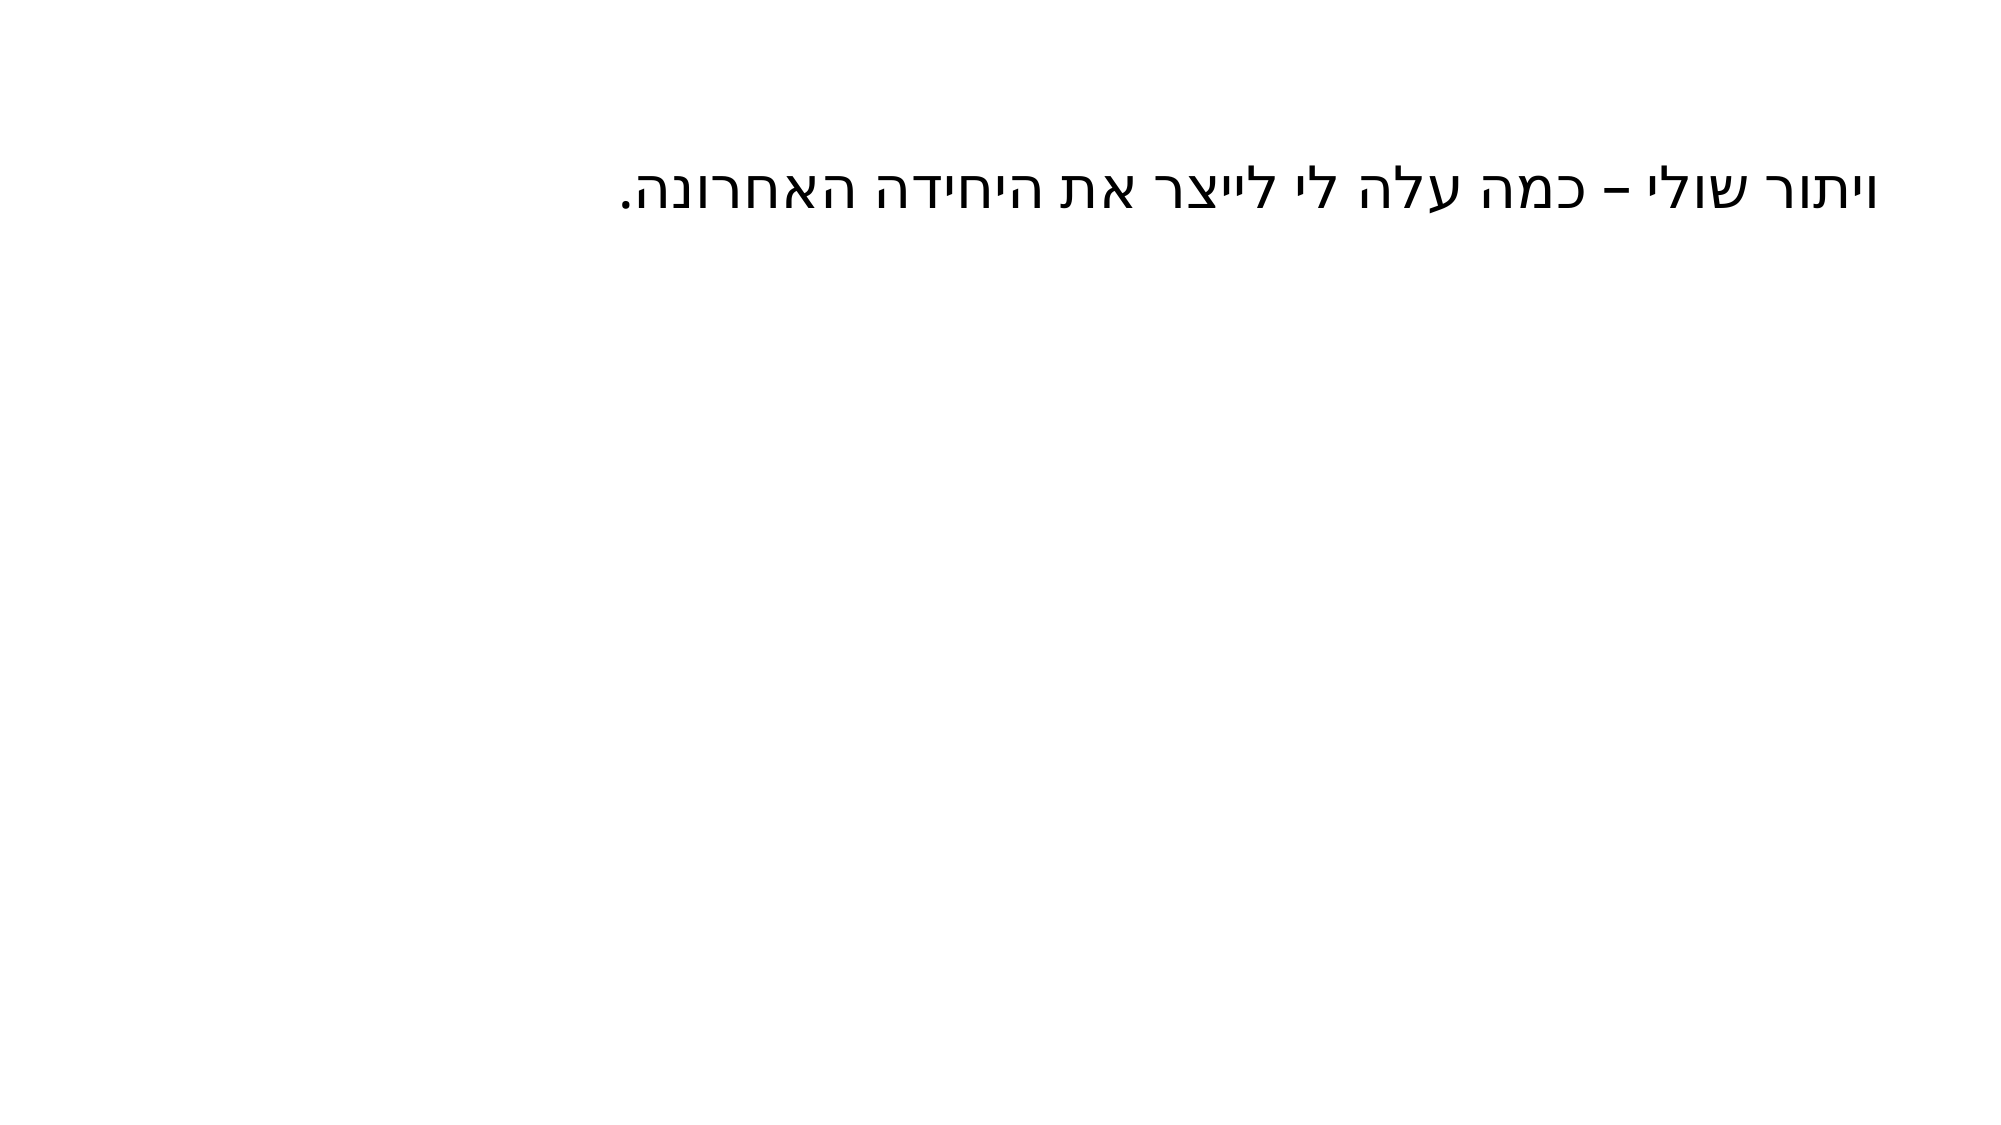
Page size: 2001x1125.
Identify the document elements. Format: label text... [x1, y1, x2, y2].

text_box ויתור שולי – כמה עלה לי לייצר את היחידה האחרונה. [315, 142, 1896, 228]
